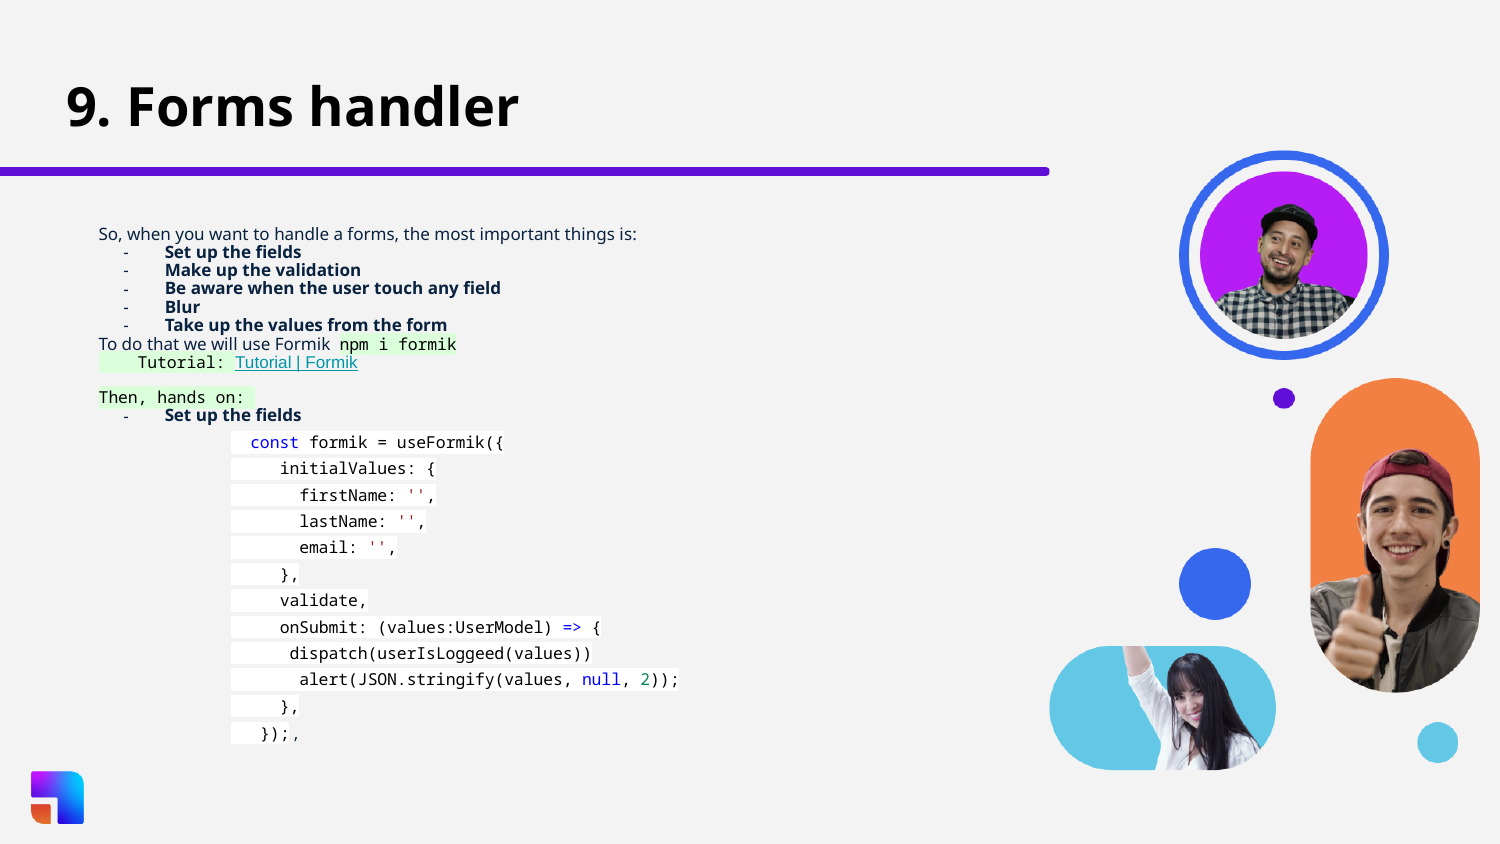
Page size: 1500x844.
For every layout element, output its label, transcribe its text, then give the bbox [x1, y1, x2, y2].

picture [0, 0, 1500, 844]
list So, when you want to handle a forms, the most important things is: Set up the fields Make up the validation Be aware when the user touch any field Blur Take up the values from the form To do that we will use Formik npm i formik Tutorial: Tutorial | Formik Then, hands on: Set up the fields const formik = useFormik({ initialValues: { firstName: '', lastName: '', email: '', }, validate, onSubmit: (values:UserModel) => { dispatch(userIsLoggeed(values)) alert(JSON.stringify(values, null, 2)); }, }); , [83, 210, 1172, 761]
title 9. Forms handler [51, 57, 1235, 152]
